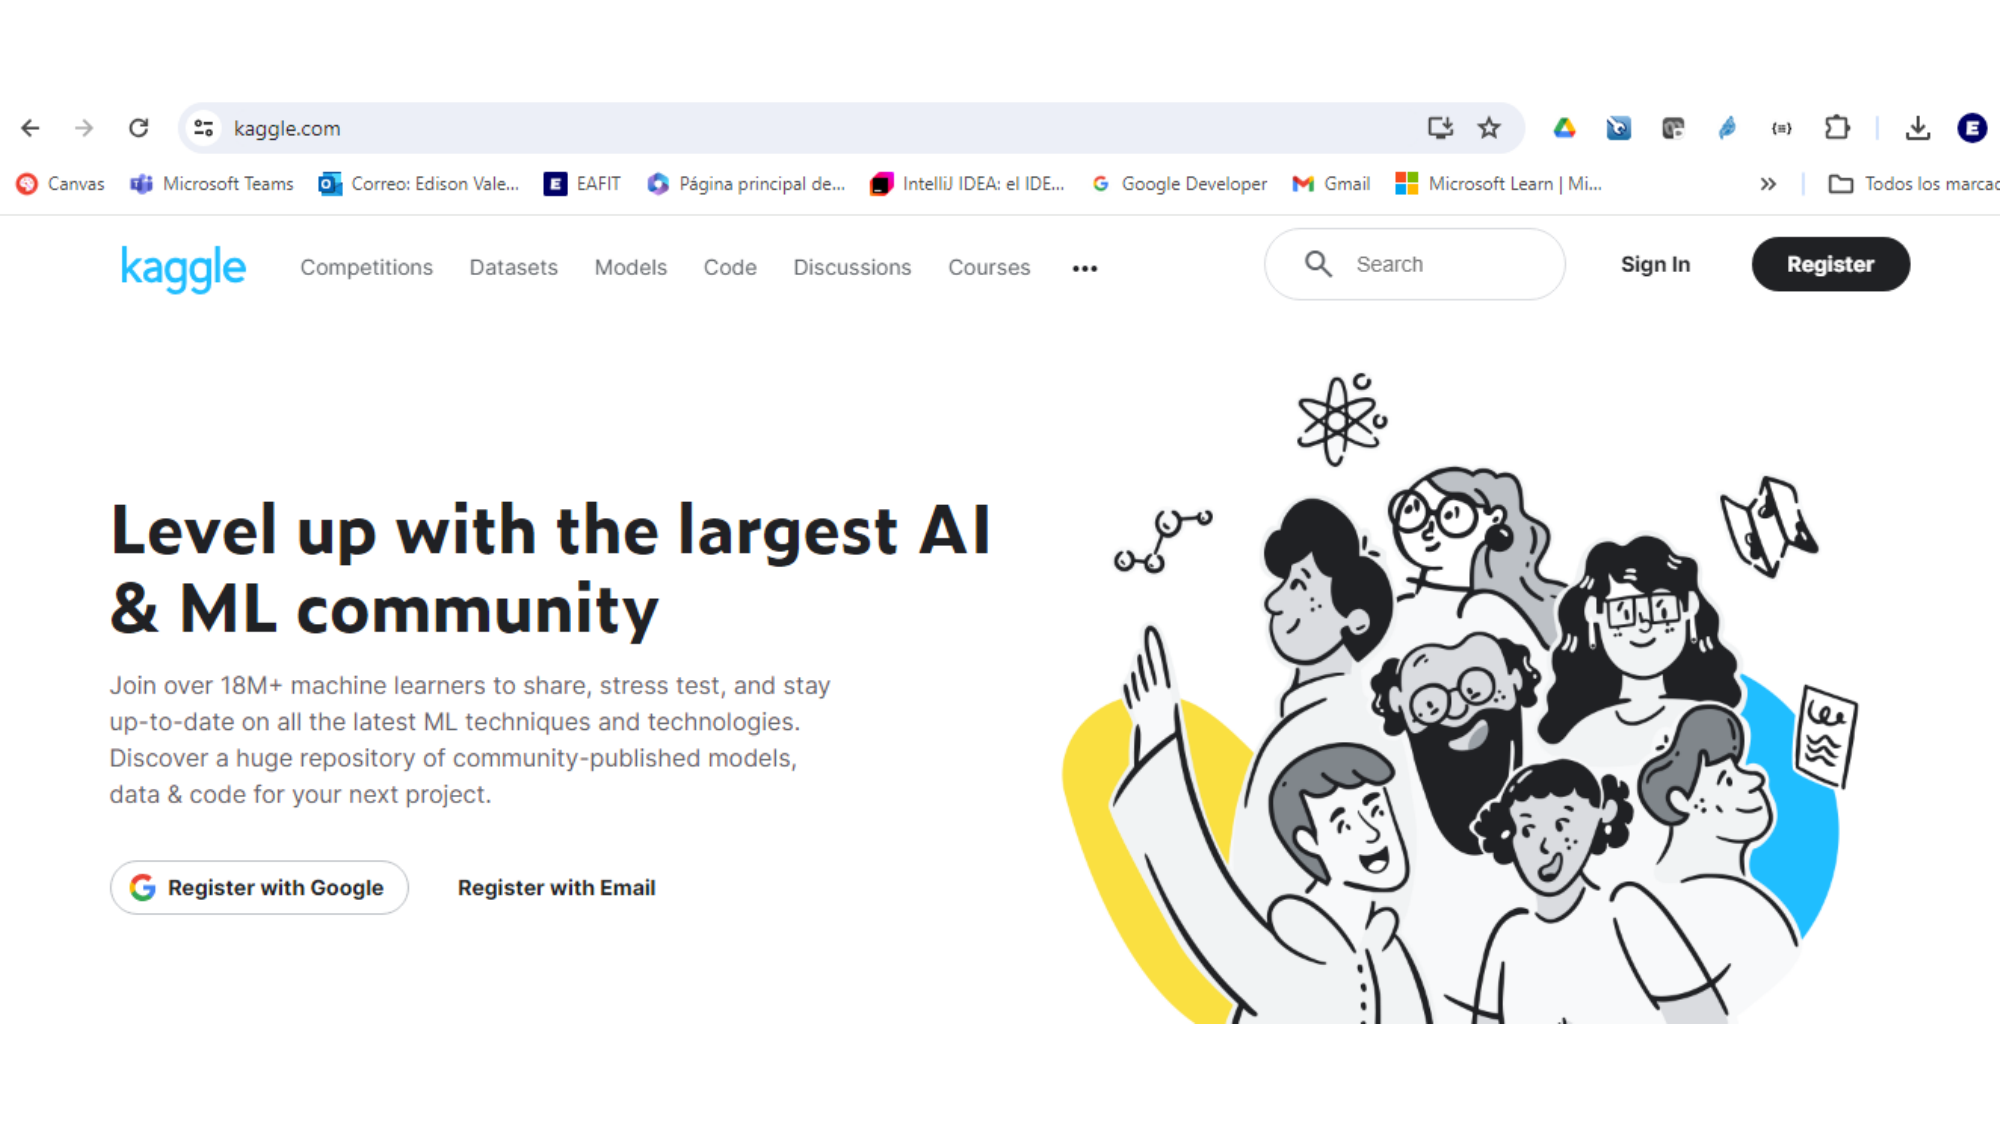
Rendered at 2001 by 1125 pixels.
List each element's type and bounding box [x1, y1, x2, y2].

picture [0, 101, 2000, 1024]
